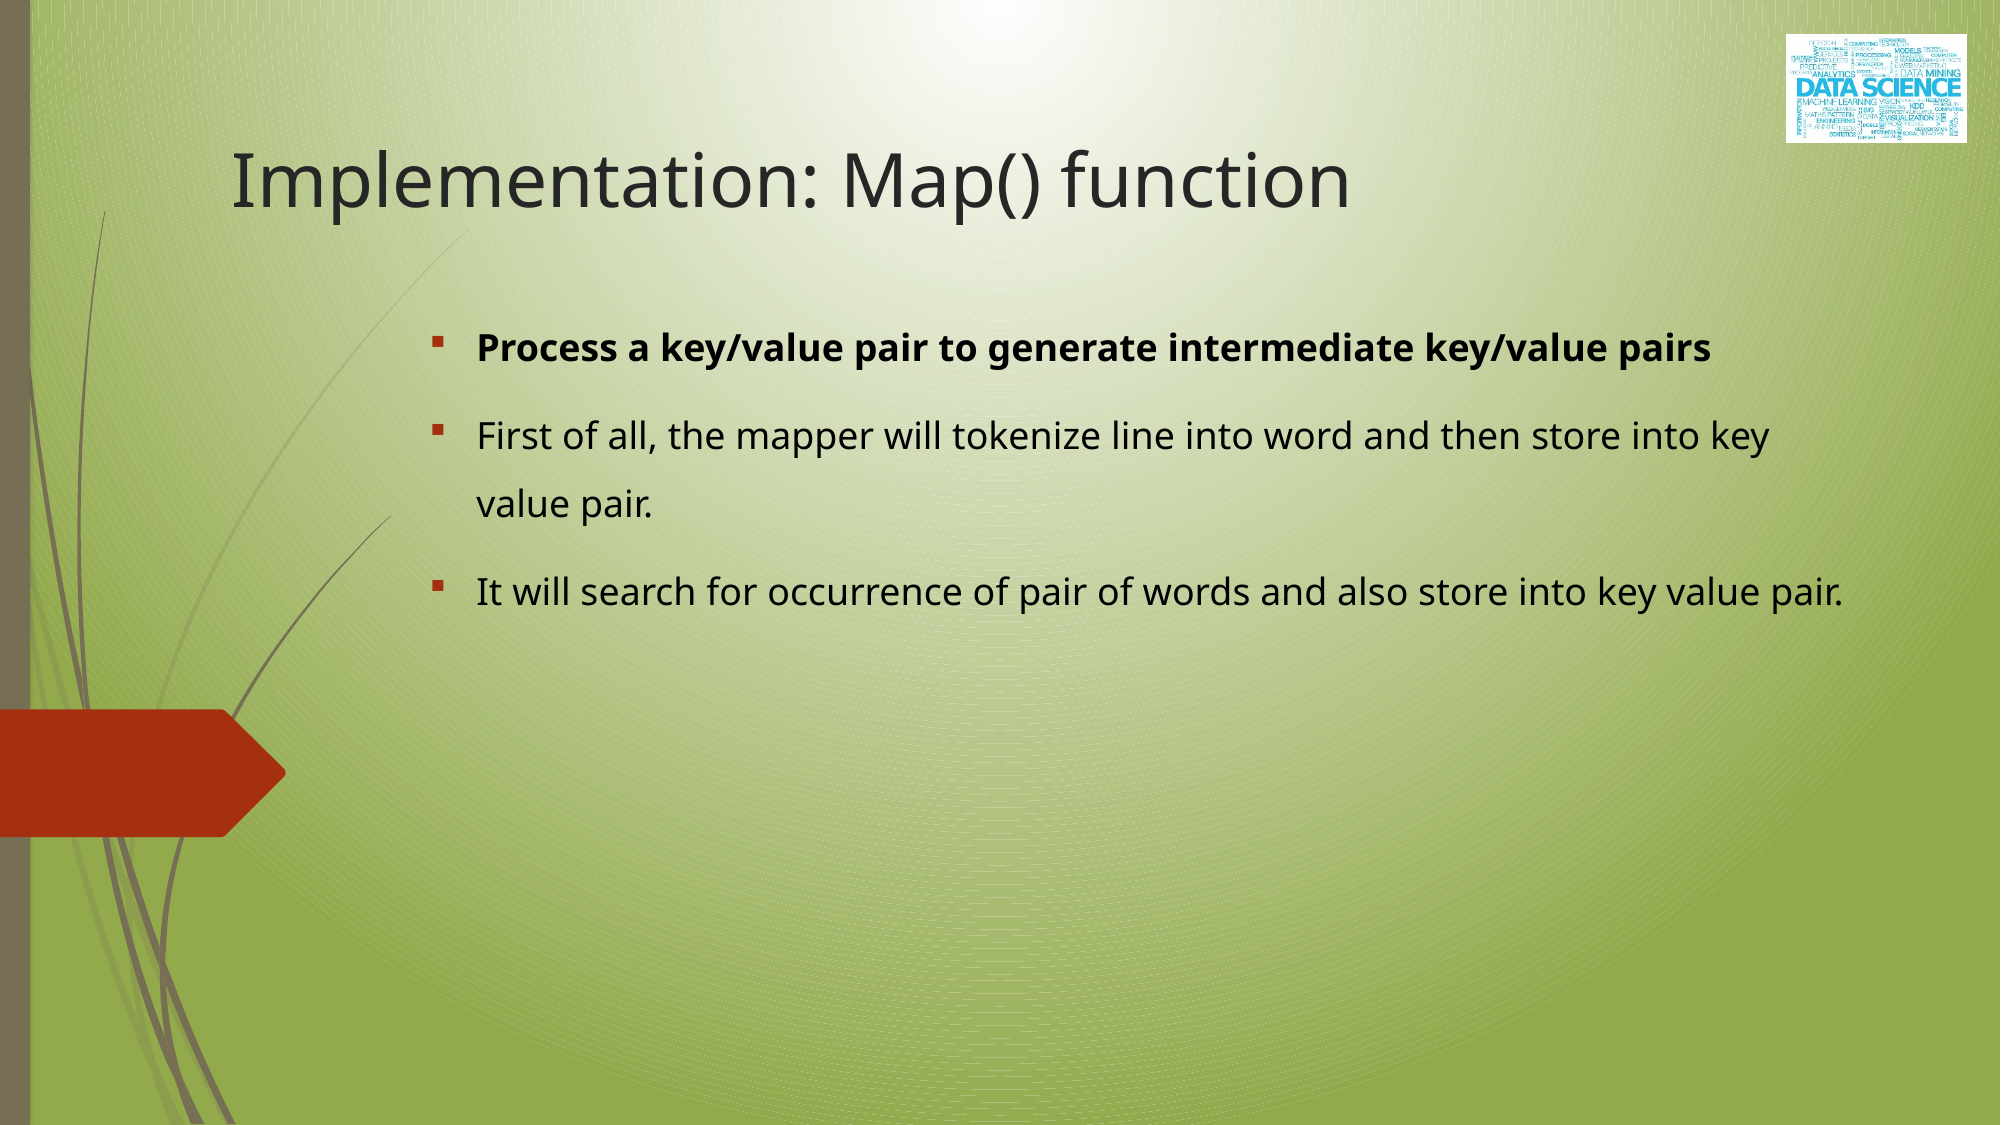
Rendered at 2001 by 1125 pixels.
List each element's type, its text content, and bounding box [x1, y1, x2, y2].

title Implementation: Map() function [216, 34, 1708, 230]
subtitle Process a key/value pair to generate intermediate key/value pairs First of all, the mapper will tokenize line into word and then store into key value pair. It will search for occurrence of pair of words and also store into key value pair. [414, 293, 1877, 1125]
picture [1786, 34, 1968, 143]
